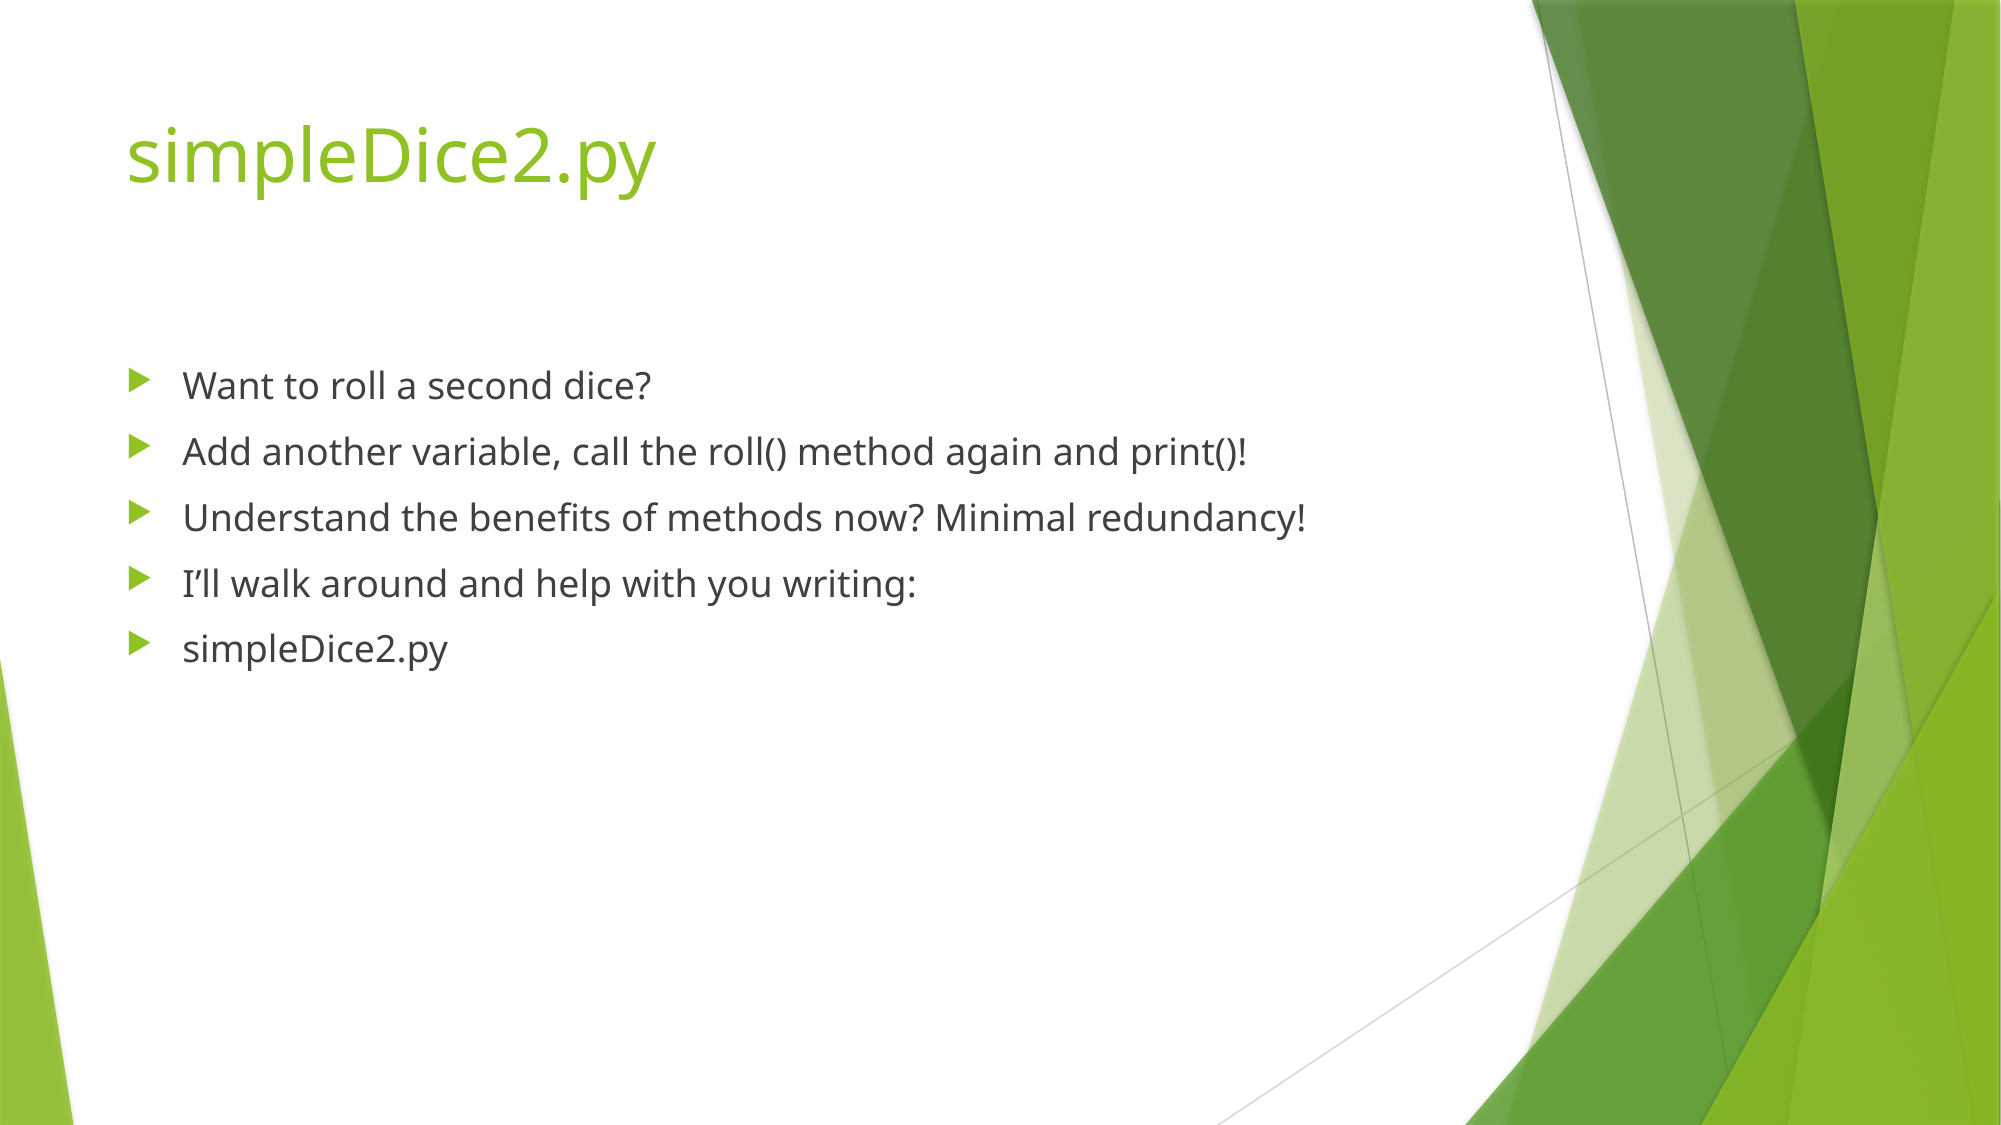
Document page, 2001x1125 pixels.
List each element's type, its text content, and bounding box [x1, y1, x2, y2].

list Want to roll a second dice? Add another variable, call the roll() method again and print()! Understand the benefits of methods now? Minimal redundancy! I’ll walk around and help with you writing: simpleDice2.py [111, 354, 1522, 992]
title simpleDice2.py [111, 99, 1522, 317]
